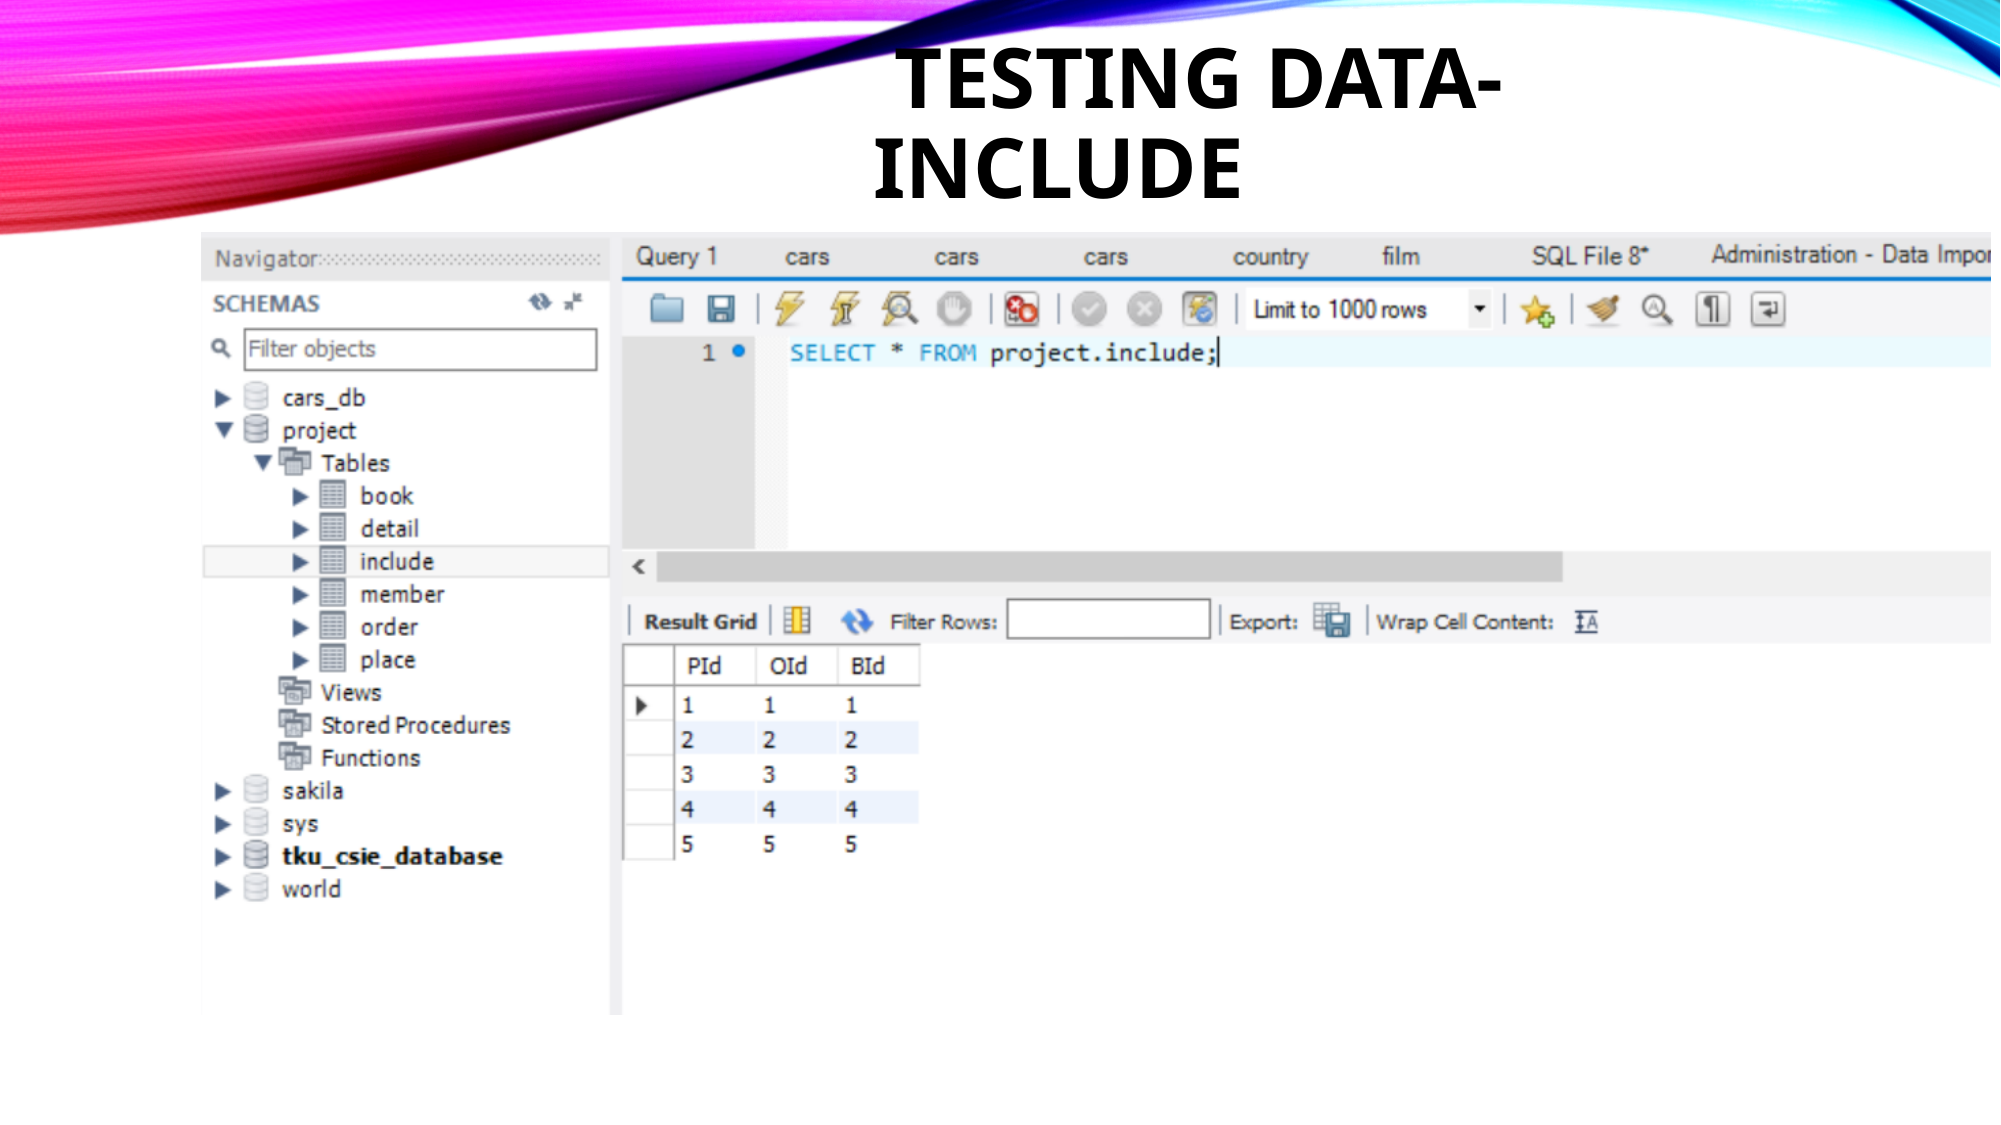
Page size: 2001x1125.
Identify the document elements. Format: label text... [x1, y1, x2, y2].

picture [0, 0, 2000, 1015]
picture [1910, 0, 2000, 45]
title Testing data-include [858, 20, 1848, 231]
picture [1890, 0, 2000, 75]
